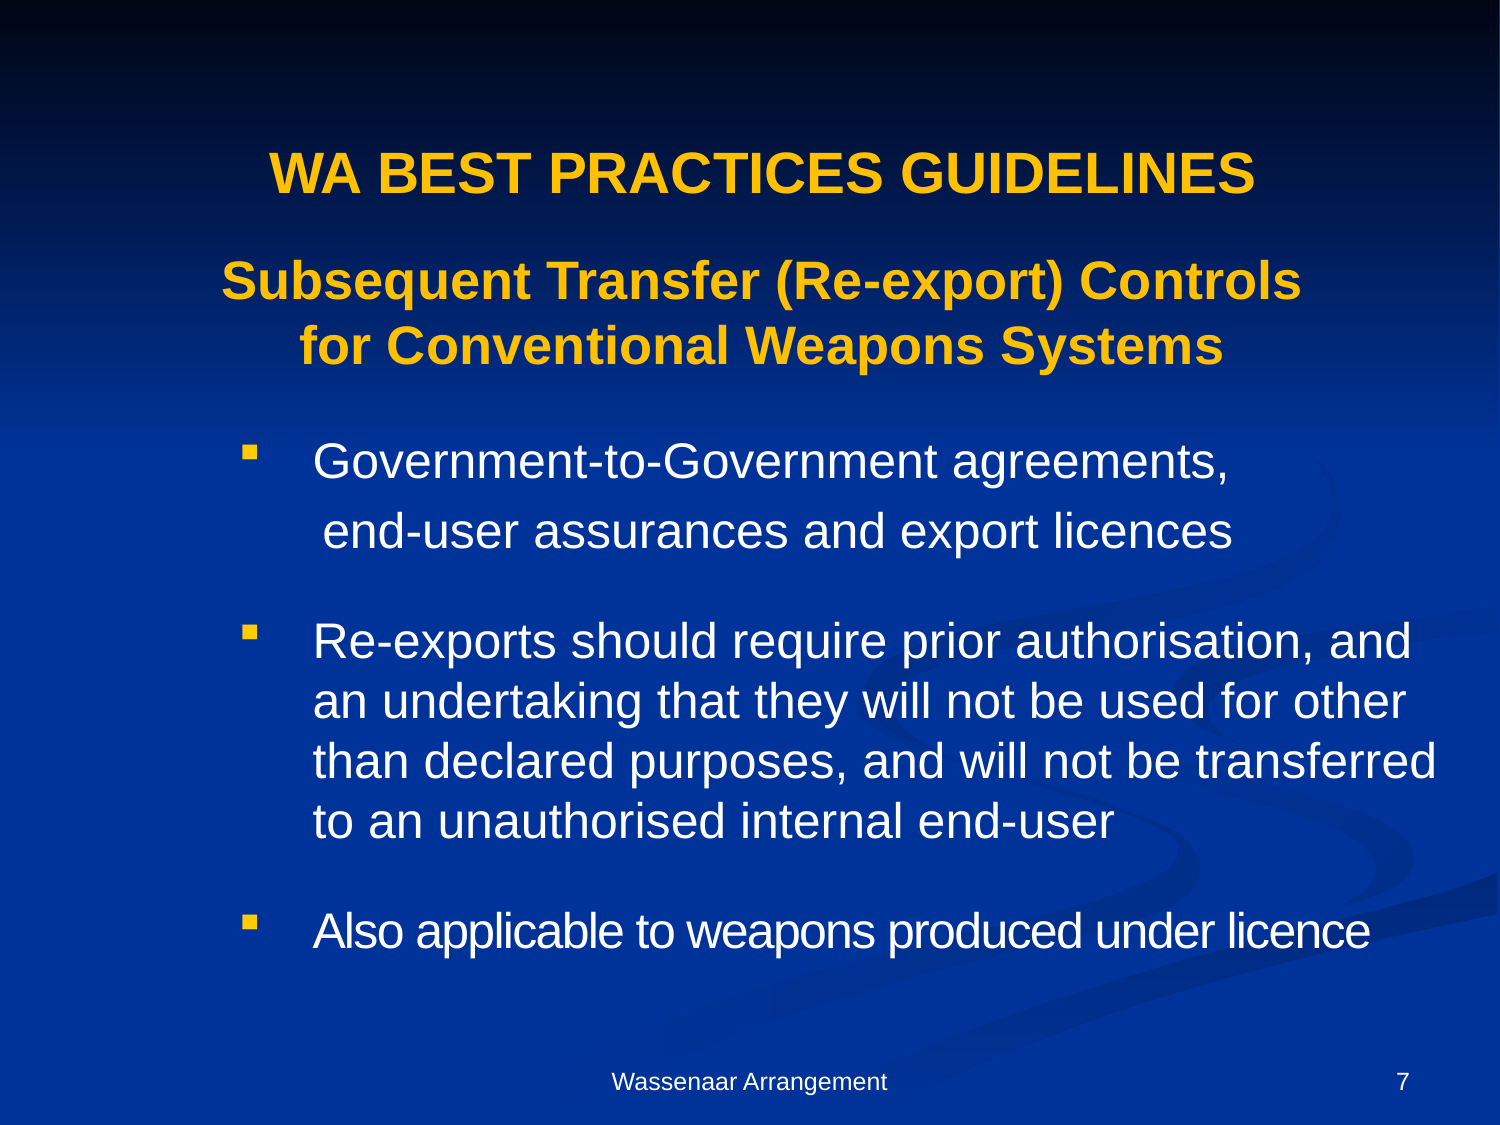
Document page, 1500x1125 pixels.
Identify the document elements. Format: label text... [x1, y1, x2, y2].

title WA BEST PRACTICES GUIDELINES Subsequent Transfer (Re-export) Controls for Conventional Weapons Systems [64, 101, 1461, 410]
slide_number 7 [1074, 1025, 1425, 1104]
list Government-to-Government agreements, end-user assurances and export licences Re-exports should require prior authorisation, and an undertaking that they will not be used for other than declared purposes, and will not be transferred to an unauthorised internal end-user Also applicable to weapons produced under licence [76, 420, 1461, 1071]
footer Wassenaar Arrangement [512, 1025, 988, 1104]
